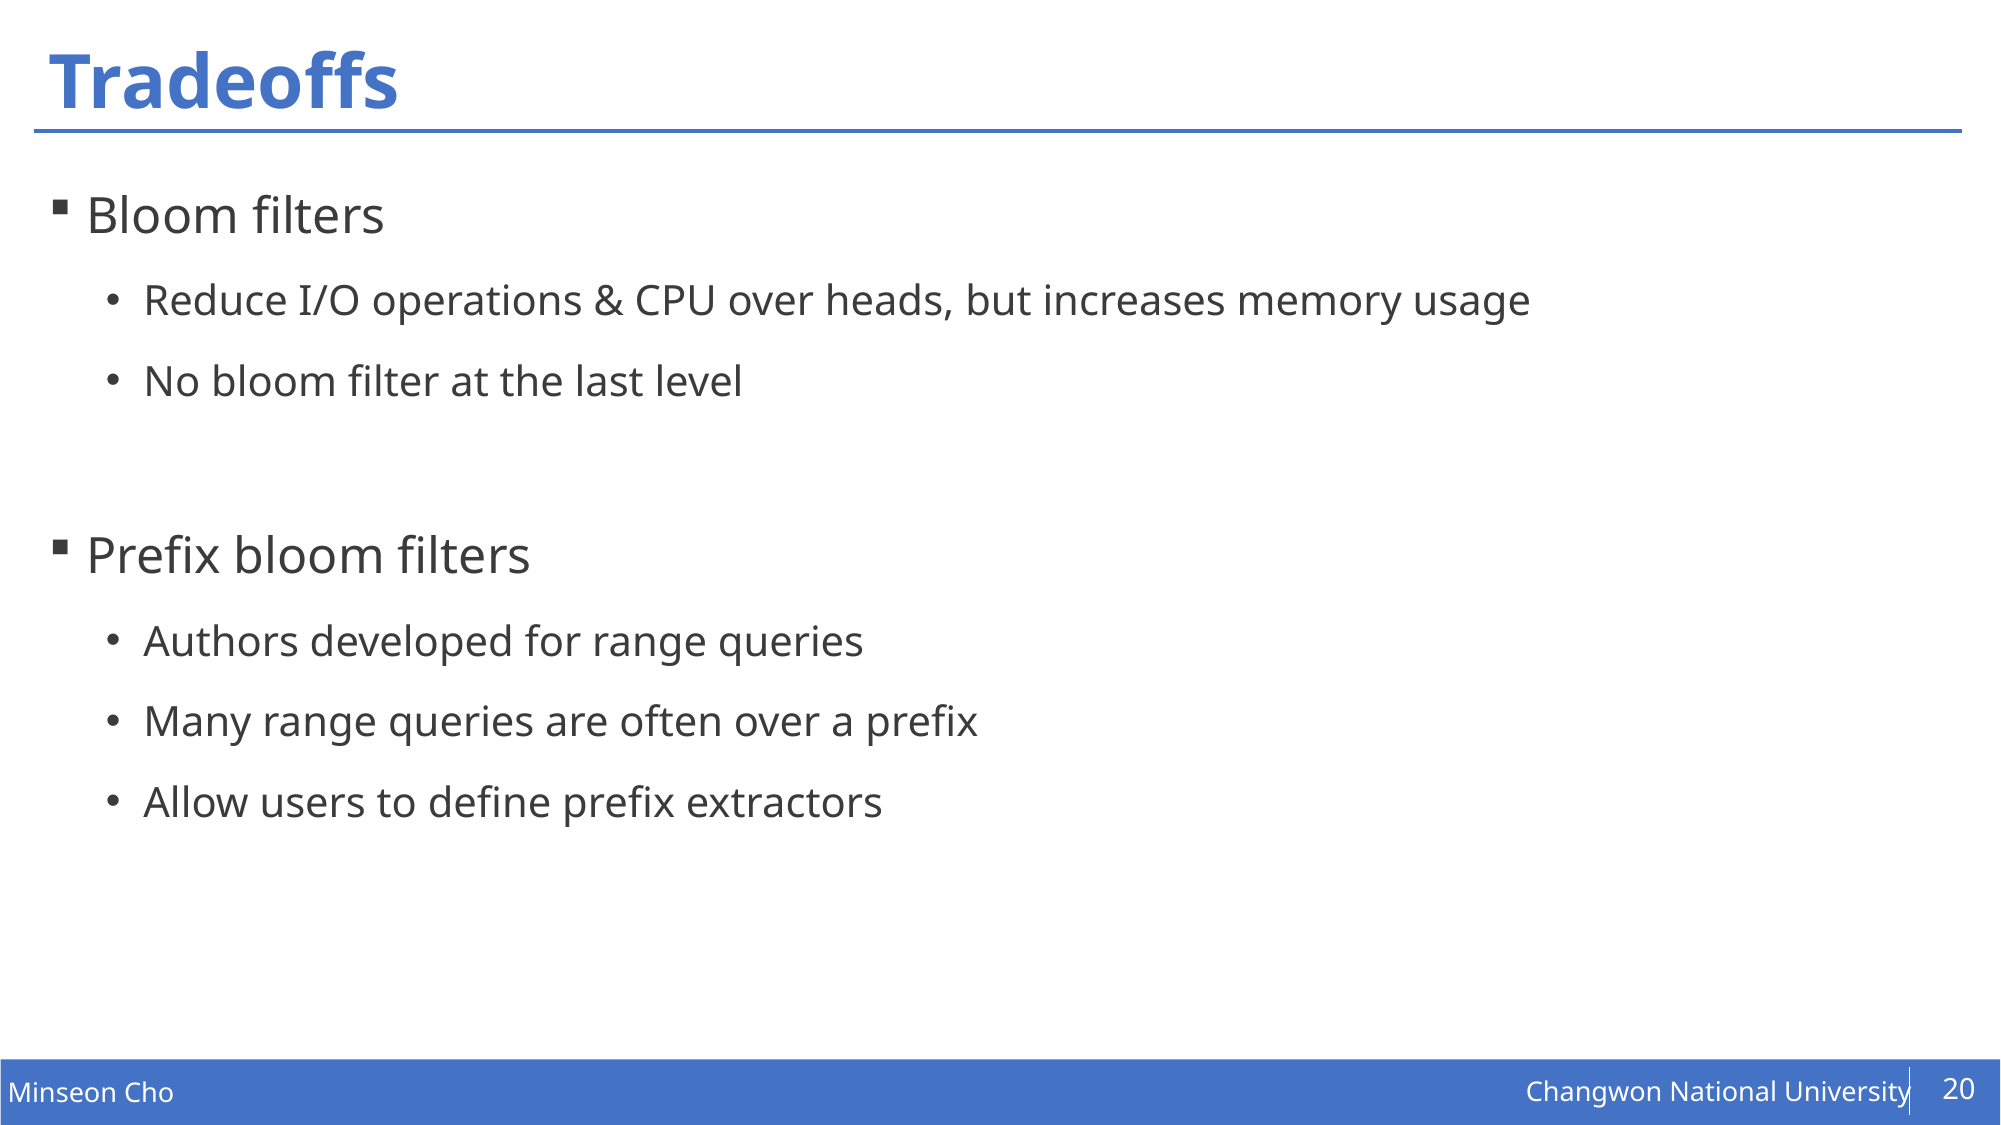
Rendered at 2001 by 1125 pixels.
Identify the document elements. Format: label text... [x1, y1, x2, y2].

list Bloom filters Reduce I/O operations & CPU over heads, but increases memory usage No bloom filter at the last level Prefix bloom filters Authors developed for range queries Many range queries are often over a prefix Allow users to define prefix extractors [33, 152, 1963, 997]
title Tradeoffs [33, 27, 1963, 143]
slide_number 20 [1922, 1060, 1996, 1121]
